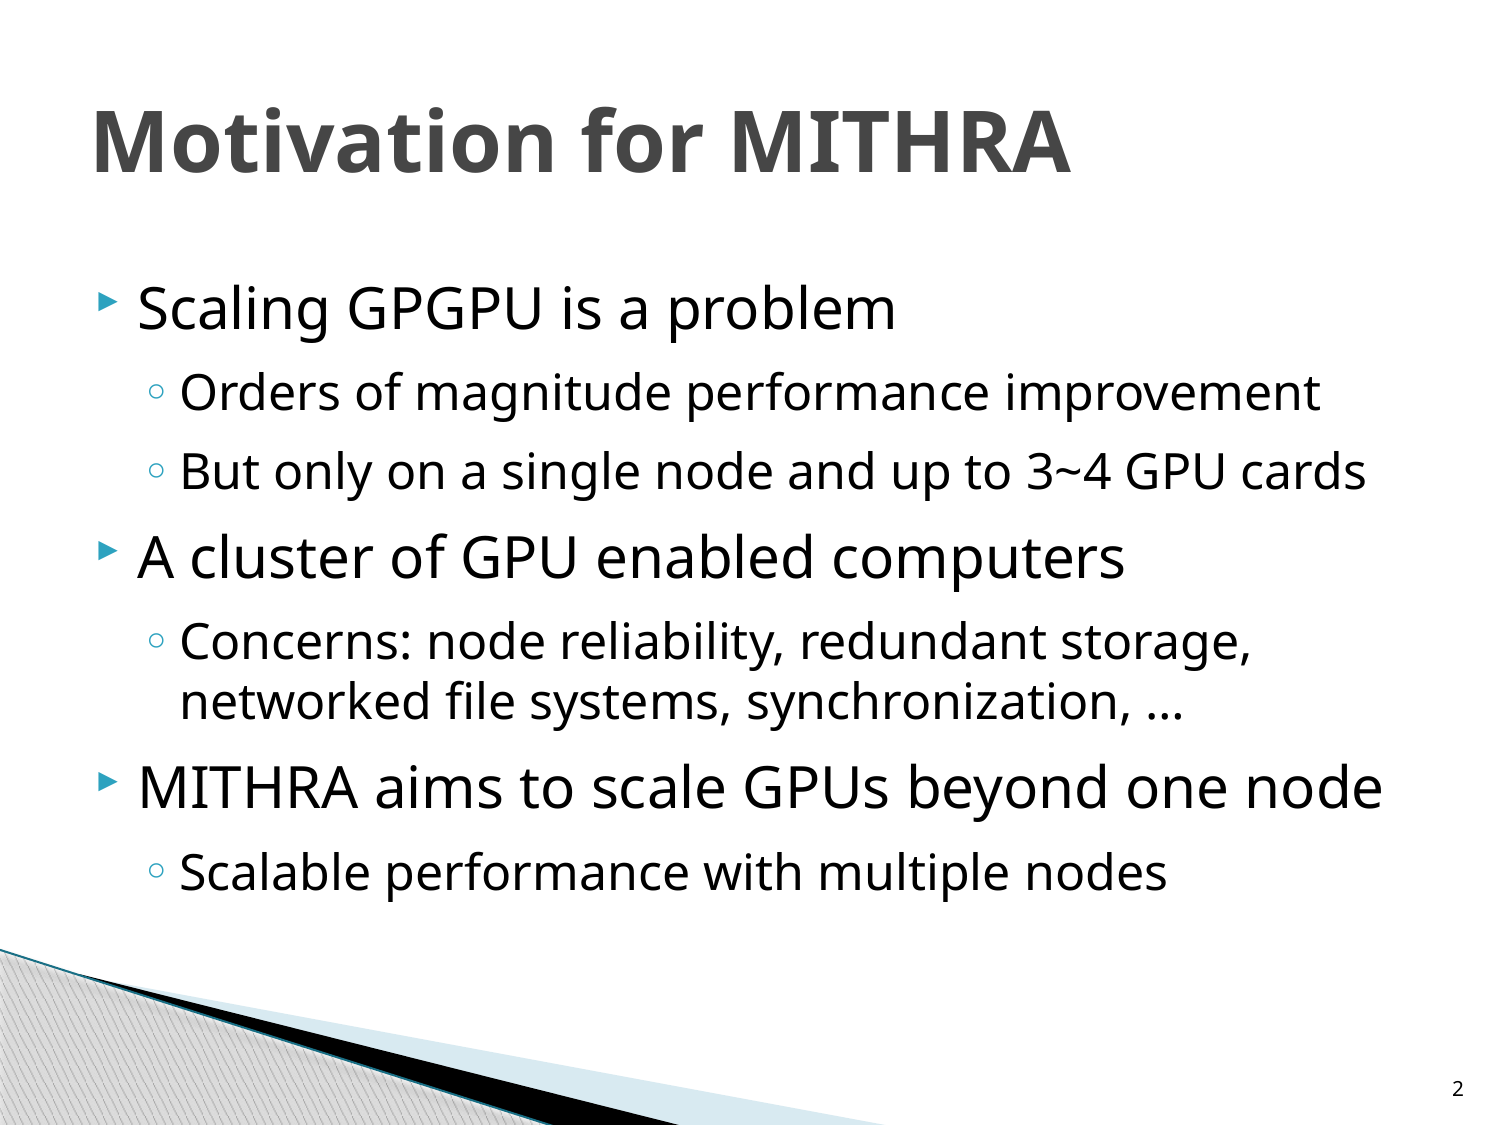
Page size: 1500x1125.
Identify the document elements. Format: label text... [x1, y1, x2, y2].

slide_number 2 [1418, 1051, 1479, 1112]
list Scaling GPGPU is a problem Orders of magnitude performance improvement But only on a single node and up to 3~4 GPU cards A cluster of GPU enabled computers Concerns: node reliability, redundant storage, networked file systems, synchronization, … MITHRA aims to scale GPUs beyond one node Scalable performance with multiple nodes [62, 263, 1466, 1007]
title Motivation for MITHRA [75, 45, 1425, 233]
